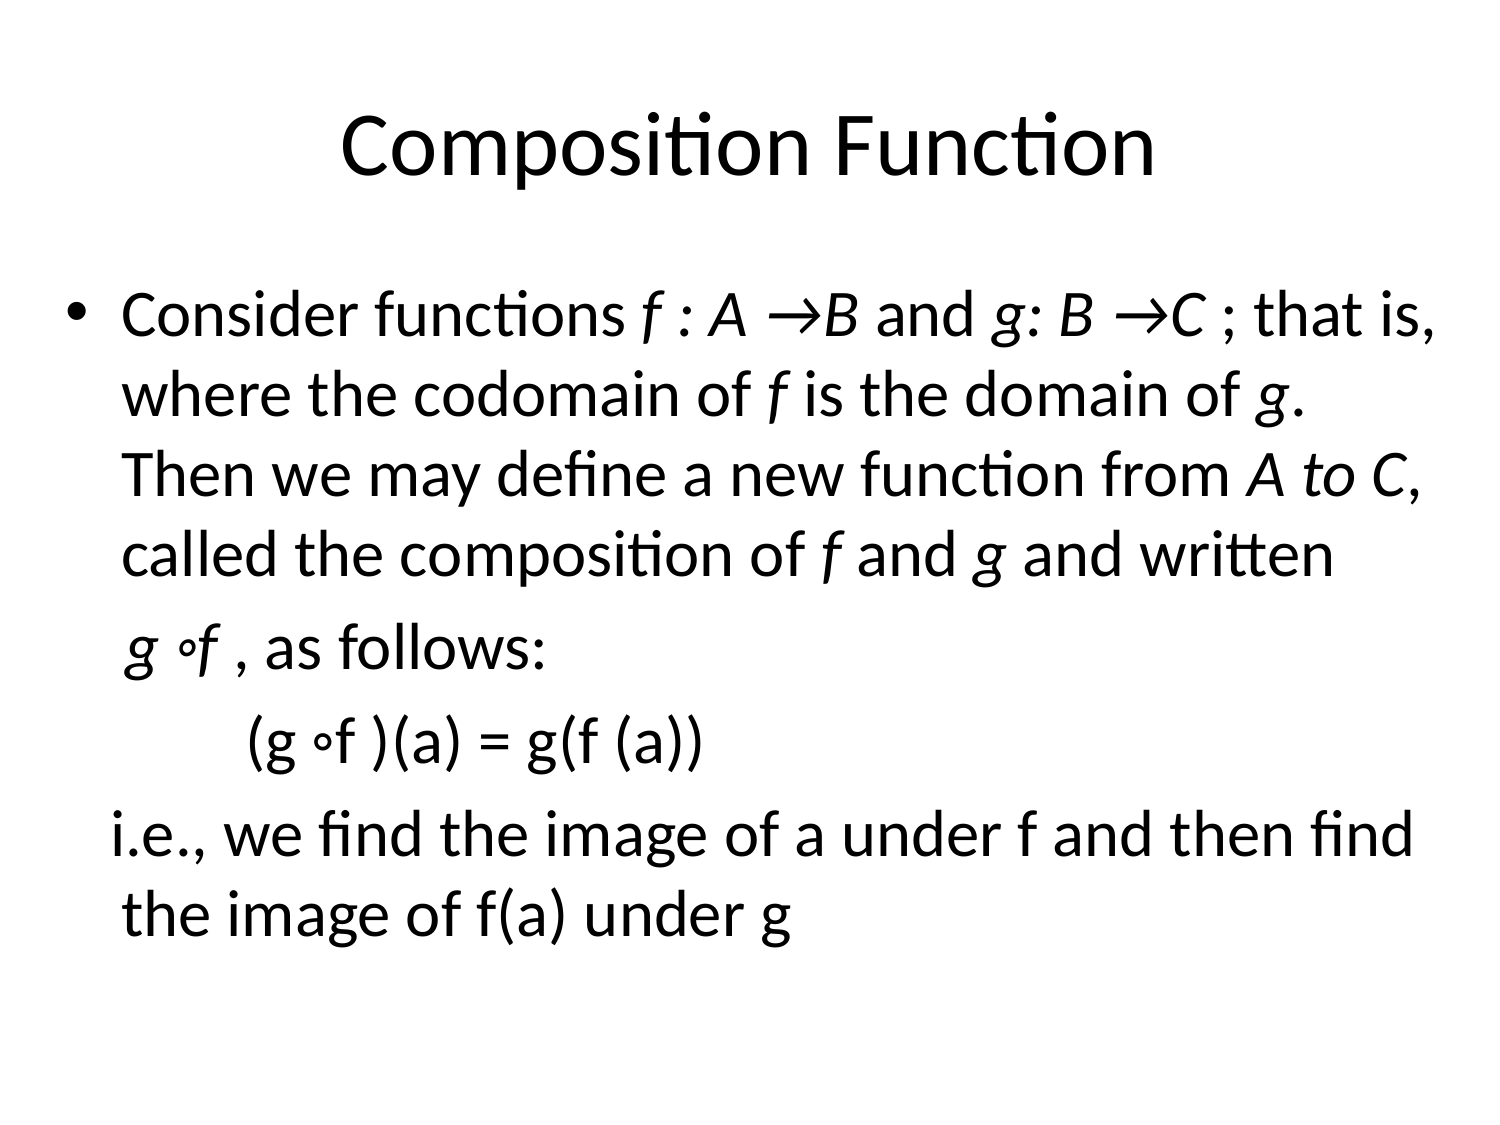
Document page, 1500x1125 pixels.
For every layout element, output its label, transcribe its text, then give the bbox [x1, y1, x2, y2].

title Composition Function [75, 45, 1425, 233]
list Consider functions f : A →B and g: B →C ; that is, where the codomain of f is the domain of g. Then we may define a new function from A to C, called the composition of f and g and written g ◦f , as follows: (g ◦f )(a) = g(f (a)) i.e., we find the image of a under f and then find the image of f(a) under g [50, 262, 1463, 1005]
